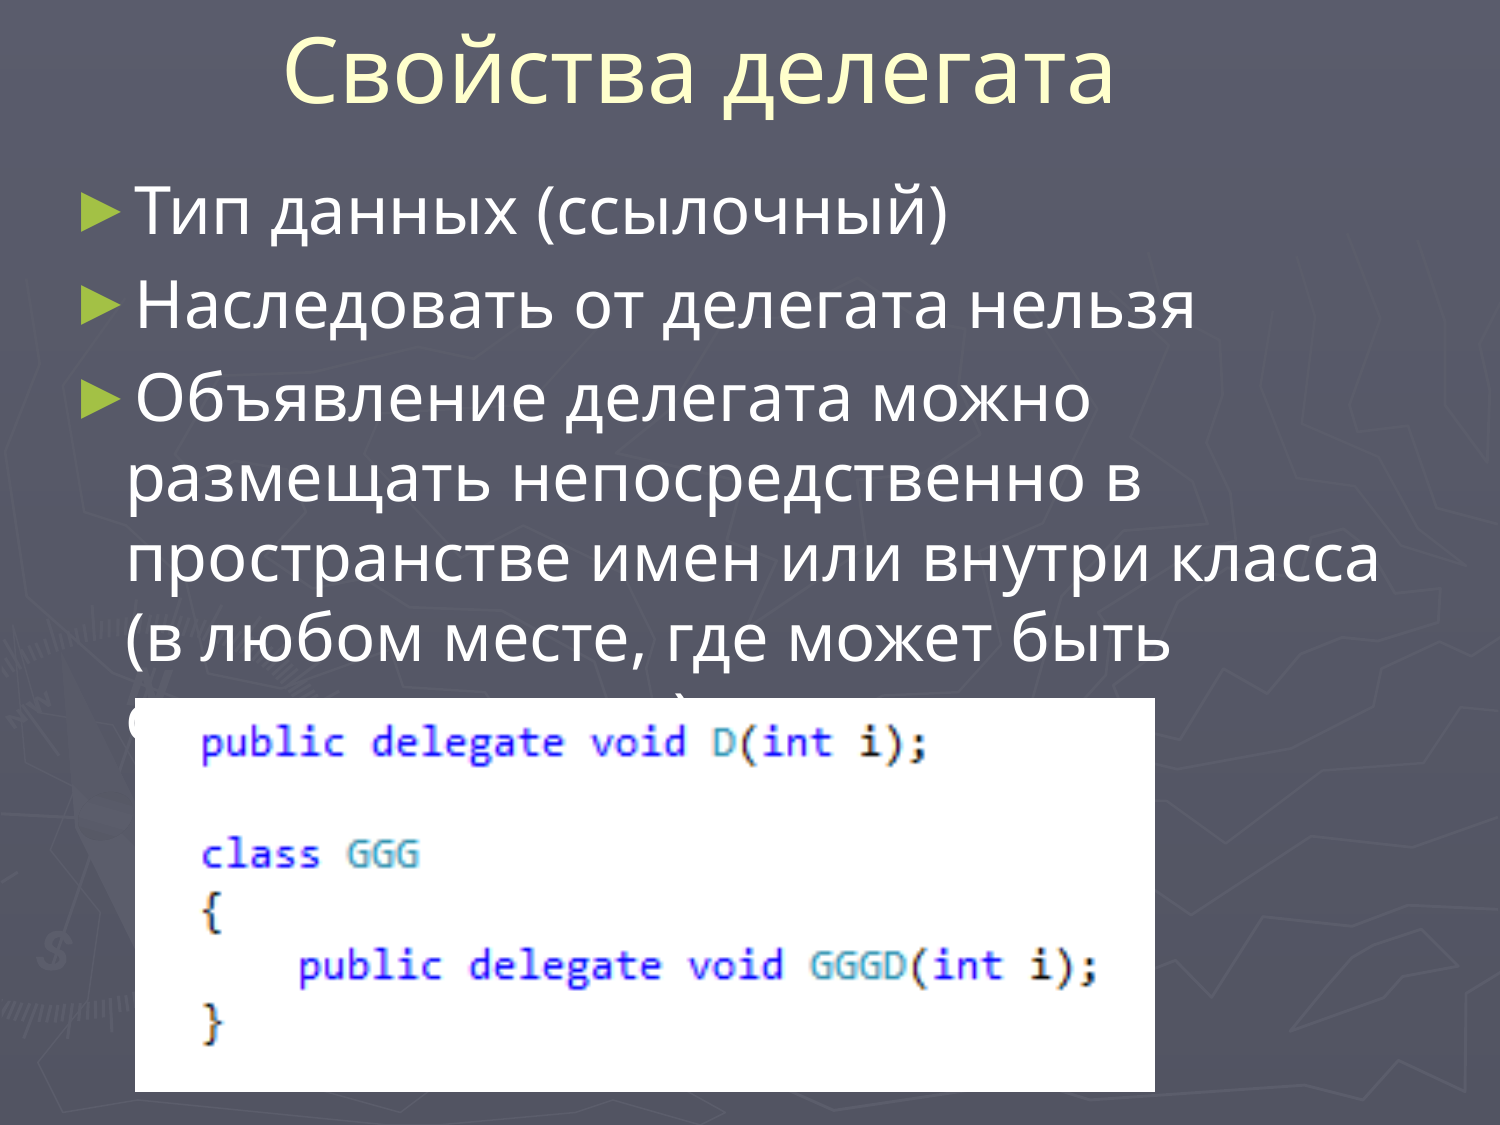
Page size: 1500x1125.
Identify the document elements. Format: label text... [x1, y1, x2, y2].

title Свойства делегата [0, 0, 1401, 161]
list Тип данных (ссылочный) Наследовать от делегата нельзя Объявление делегата можно размещать непосредственно в пространстве имен или внутри класса (в любом месте, где может быть определен класс) [53, 160, 1455, 899]
picture [135, 698, 1155, 1093]
